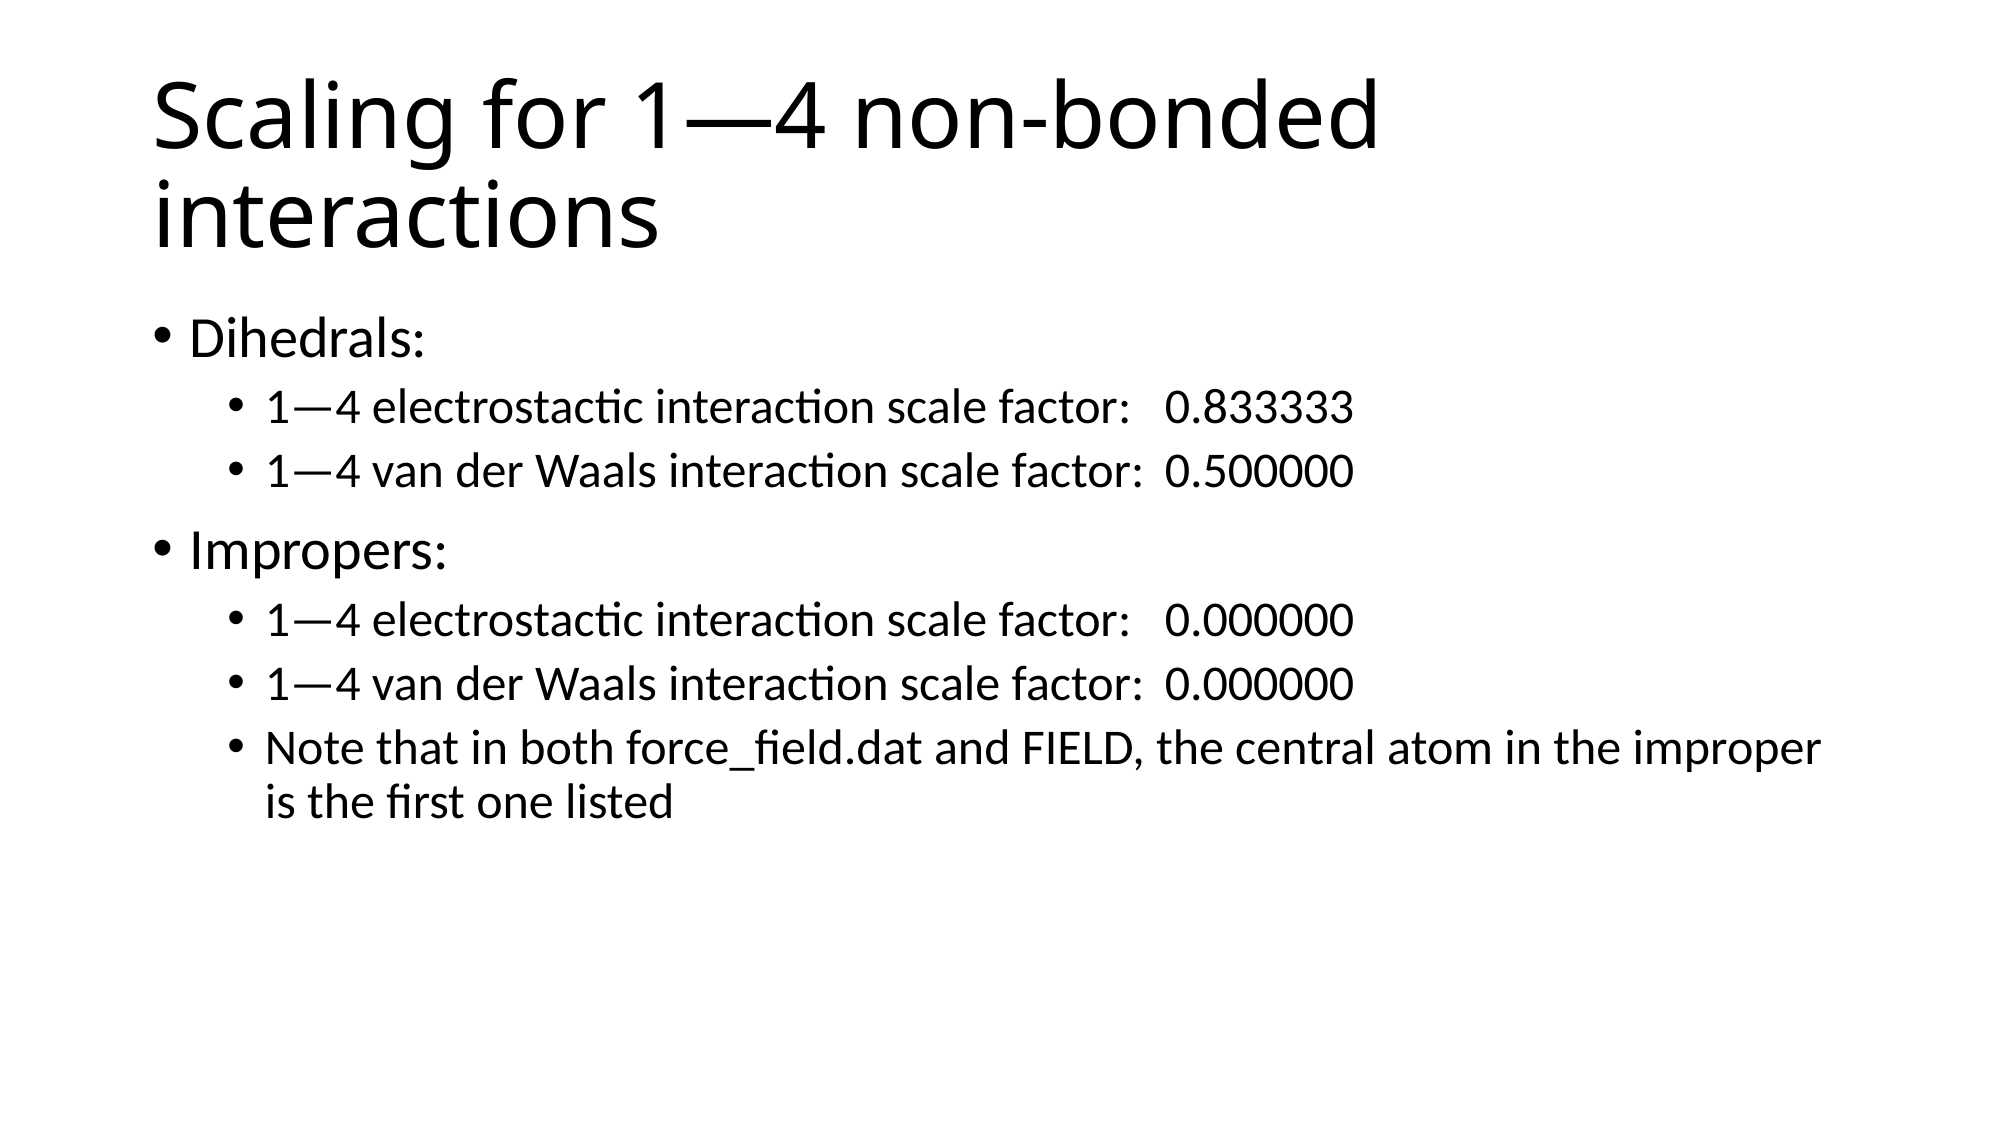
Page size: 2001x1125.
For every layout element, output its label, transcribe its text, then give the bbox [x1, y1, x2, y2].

title Scaling for 1—4 non-bonded interactions [137, 59, 1863, 278]
list Dihedrals: 1—4 electrostactic interaction scale factor: 0.833333 1—4 van der Waals interaction scale factor: 0.500000 Impropers: 1—4 electrostactic interaction scale factor: 0.000000 1—4 van der Waals interaction scale factor: 0.000000 Note that in both force_field.dat and FIELD, the central atom in the improper is the first one listed [137, 299, 1863, 1014]
